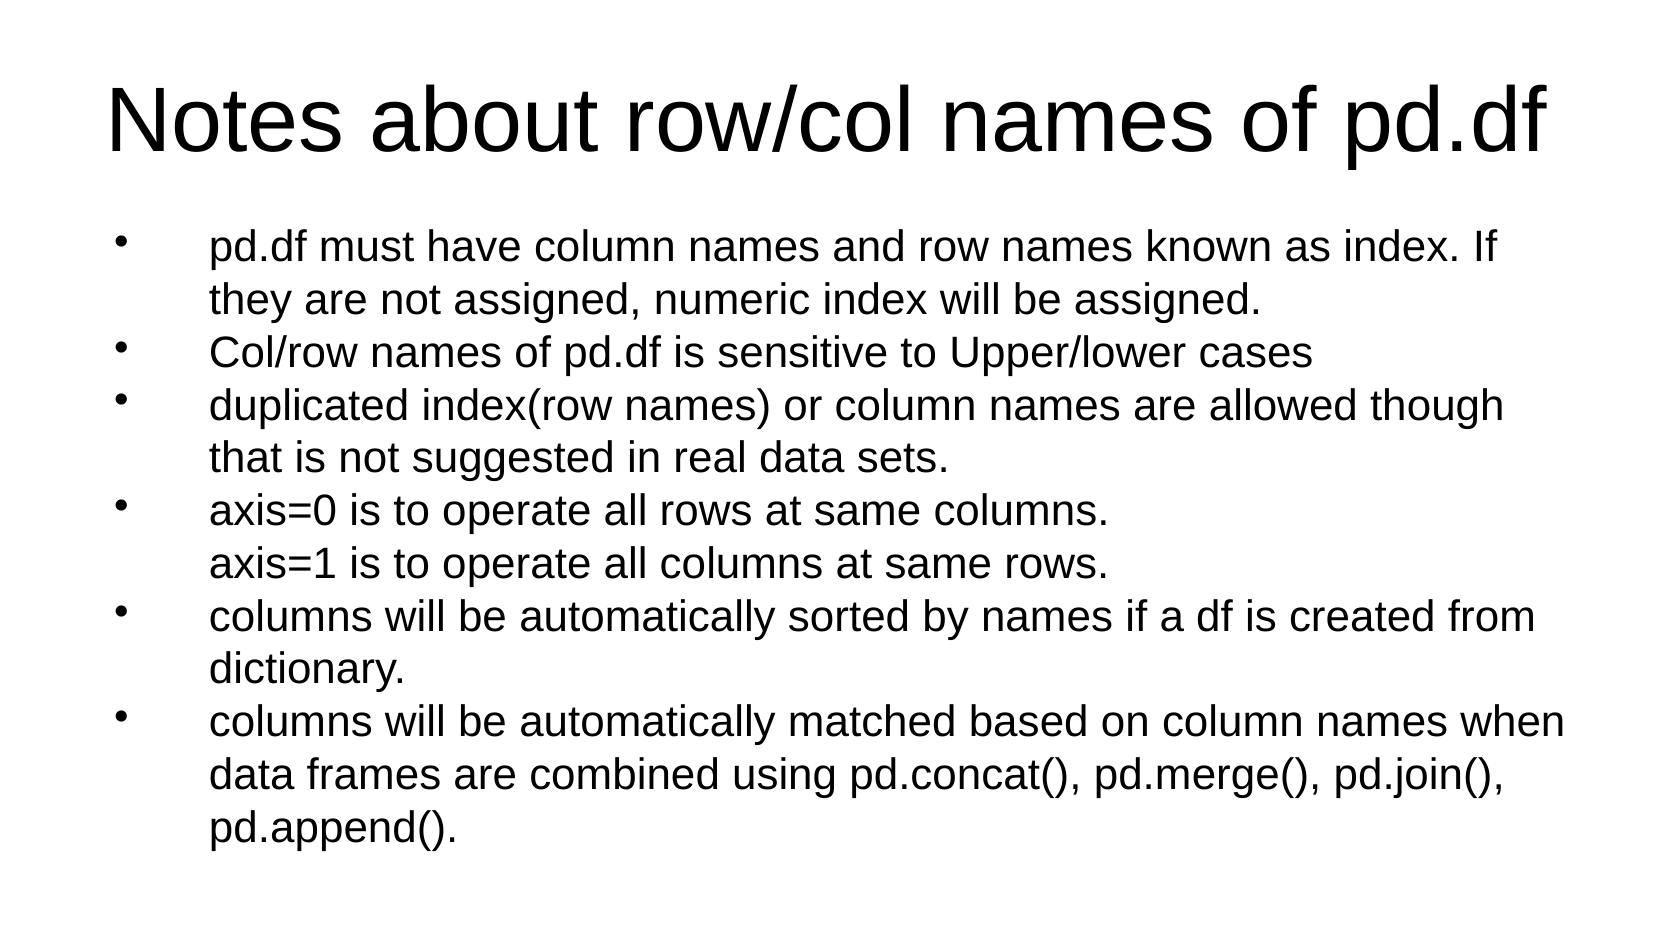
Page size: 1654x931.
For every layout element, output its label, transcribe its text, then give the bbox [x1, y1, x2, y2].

text_box pd.df must have column names and row names known as index. If they are not assigned, numeric index will be assigned. Col/row names of pd.df is sensitive to Upper/lower cases duplicated index(row names) or column names are allowed though that is not suggested in real data sets. axis=0 is to operate all rows at same columns. axis=1 is to operate all columns at same rows. columns will be automatically sorted by names if a df is created from dictionary. columns will be automatically matched based on column names when data frames are combined using pd.concat(), pd.merge(), pd.join(), pd.append(). [82, 217, 1571, 855]
text_box Notes about row/col names of pd.df [82, 37, 1571, 193]
